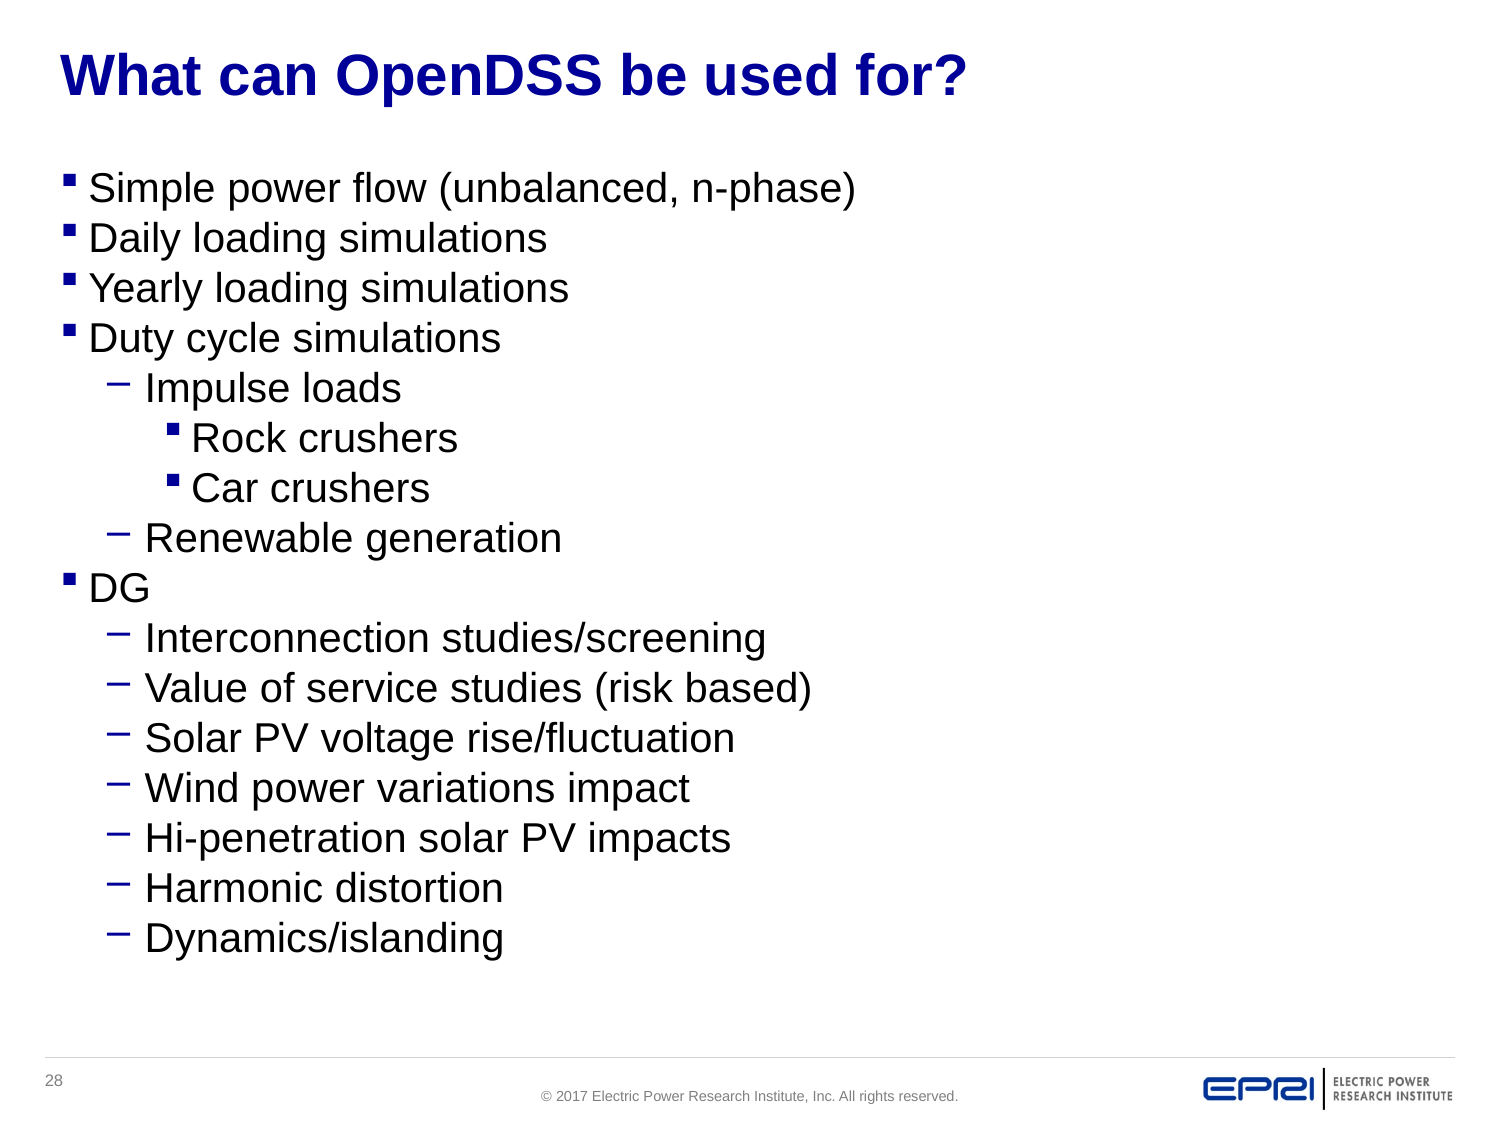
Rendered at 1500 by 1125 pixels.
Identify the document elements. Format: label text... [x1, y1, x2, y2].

list Simple power flow (unbalanced, n-phase) Daily loading simulations Yearly loading simulations Duty cycle simulations Impulse loads Rock crushers Car crushers Renewable generation DG Interconnection studies/screening Value of service studies (risk based) Solar PV voltage rise/fluctuation Wind power variations impact Hi-penetration solar PV impacts Harmonic distortion Dynamics/islanding [44, 164, 1456, 1051]
picture [1200, 1064, 1455, 1113]
title What can OpenDSS be used for? [44, 29, 1456, 151]
